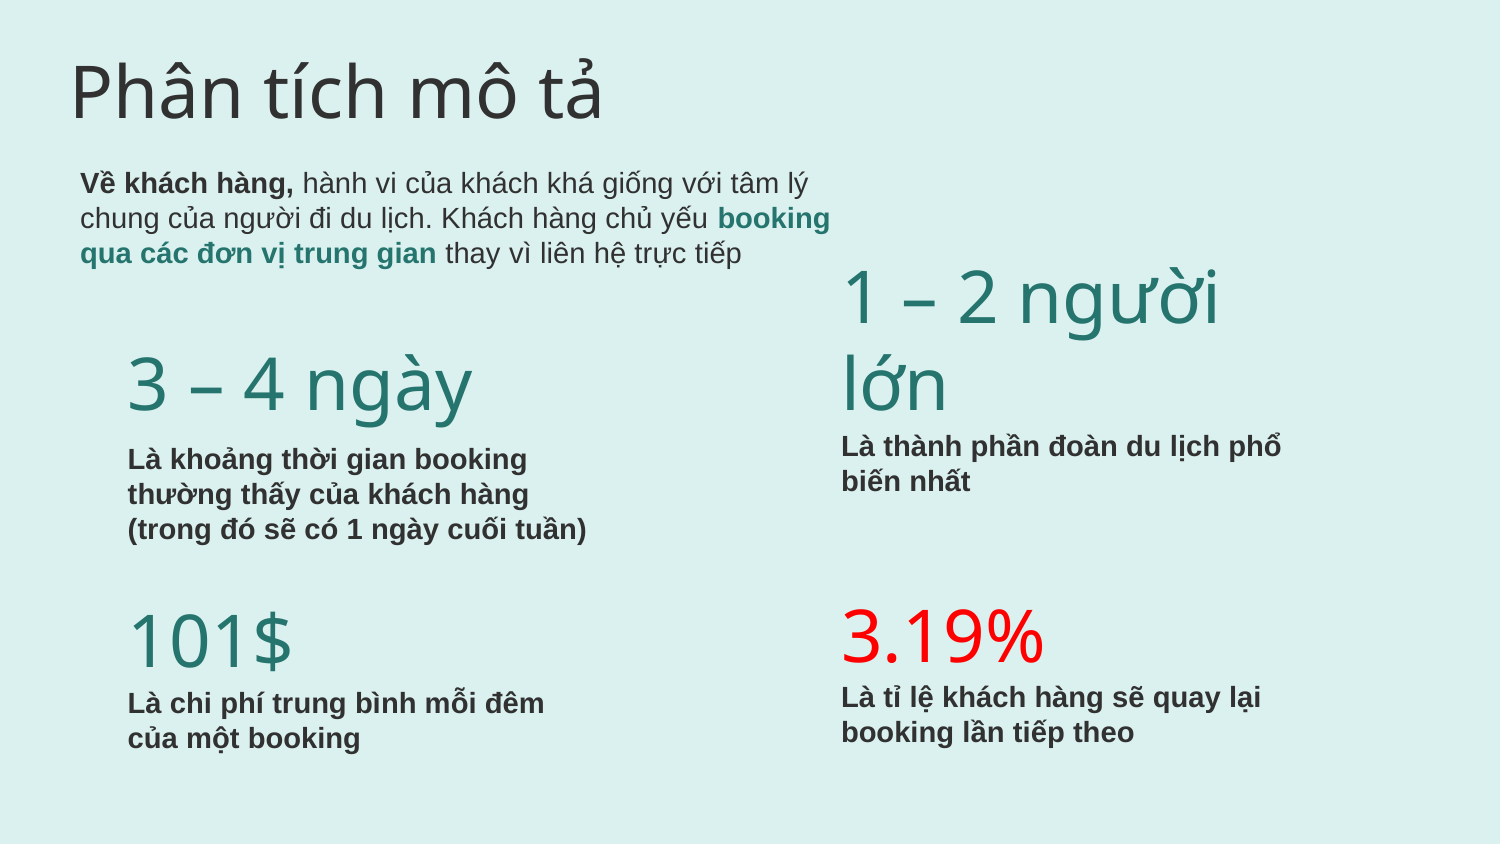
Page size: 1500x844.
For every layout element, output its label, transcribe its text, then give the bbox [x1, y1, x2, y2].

text_box Là khoảng thời gian booking thường thấy của khách hàng (trong đó sẽ có 1 ngày cuối tuần) [112, 425, 604, 548]
text_box Là chi phí trung bình mỗi đêm của một booking [112, 669, 604, 792]
text_box 3.19% [826, 555, 1317, 663]
title Phân tích mô tả [54, 26, 903, 148]
text_box 101$ [112, 561, 604, 669]
text_box Là thành phần đoàn du lịch phổ biến nhất [826, 412, 1317, 535]
text_box 1 – 2 người lớn [826, 304, 1317, 412]
text_box 3 – 4 ngày [112, 304, 604, 425]
list Về khách hàng, hành vi của khách khá giống với tâm lý chung của người đi du lịch. Khách hàng chủ yếu booking qua các đơn vị trung gian thay vì liên hệ trực tiếp [65, 149, 870, 299]
text_box Là tỉ lệ khách hàng sẽ quay lại booking lần tiếp theo [826, 663, 1317, 786]
